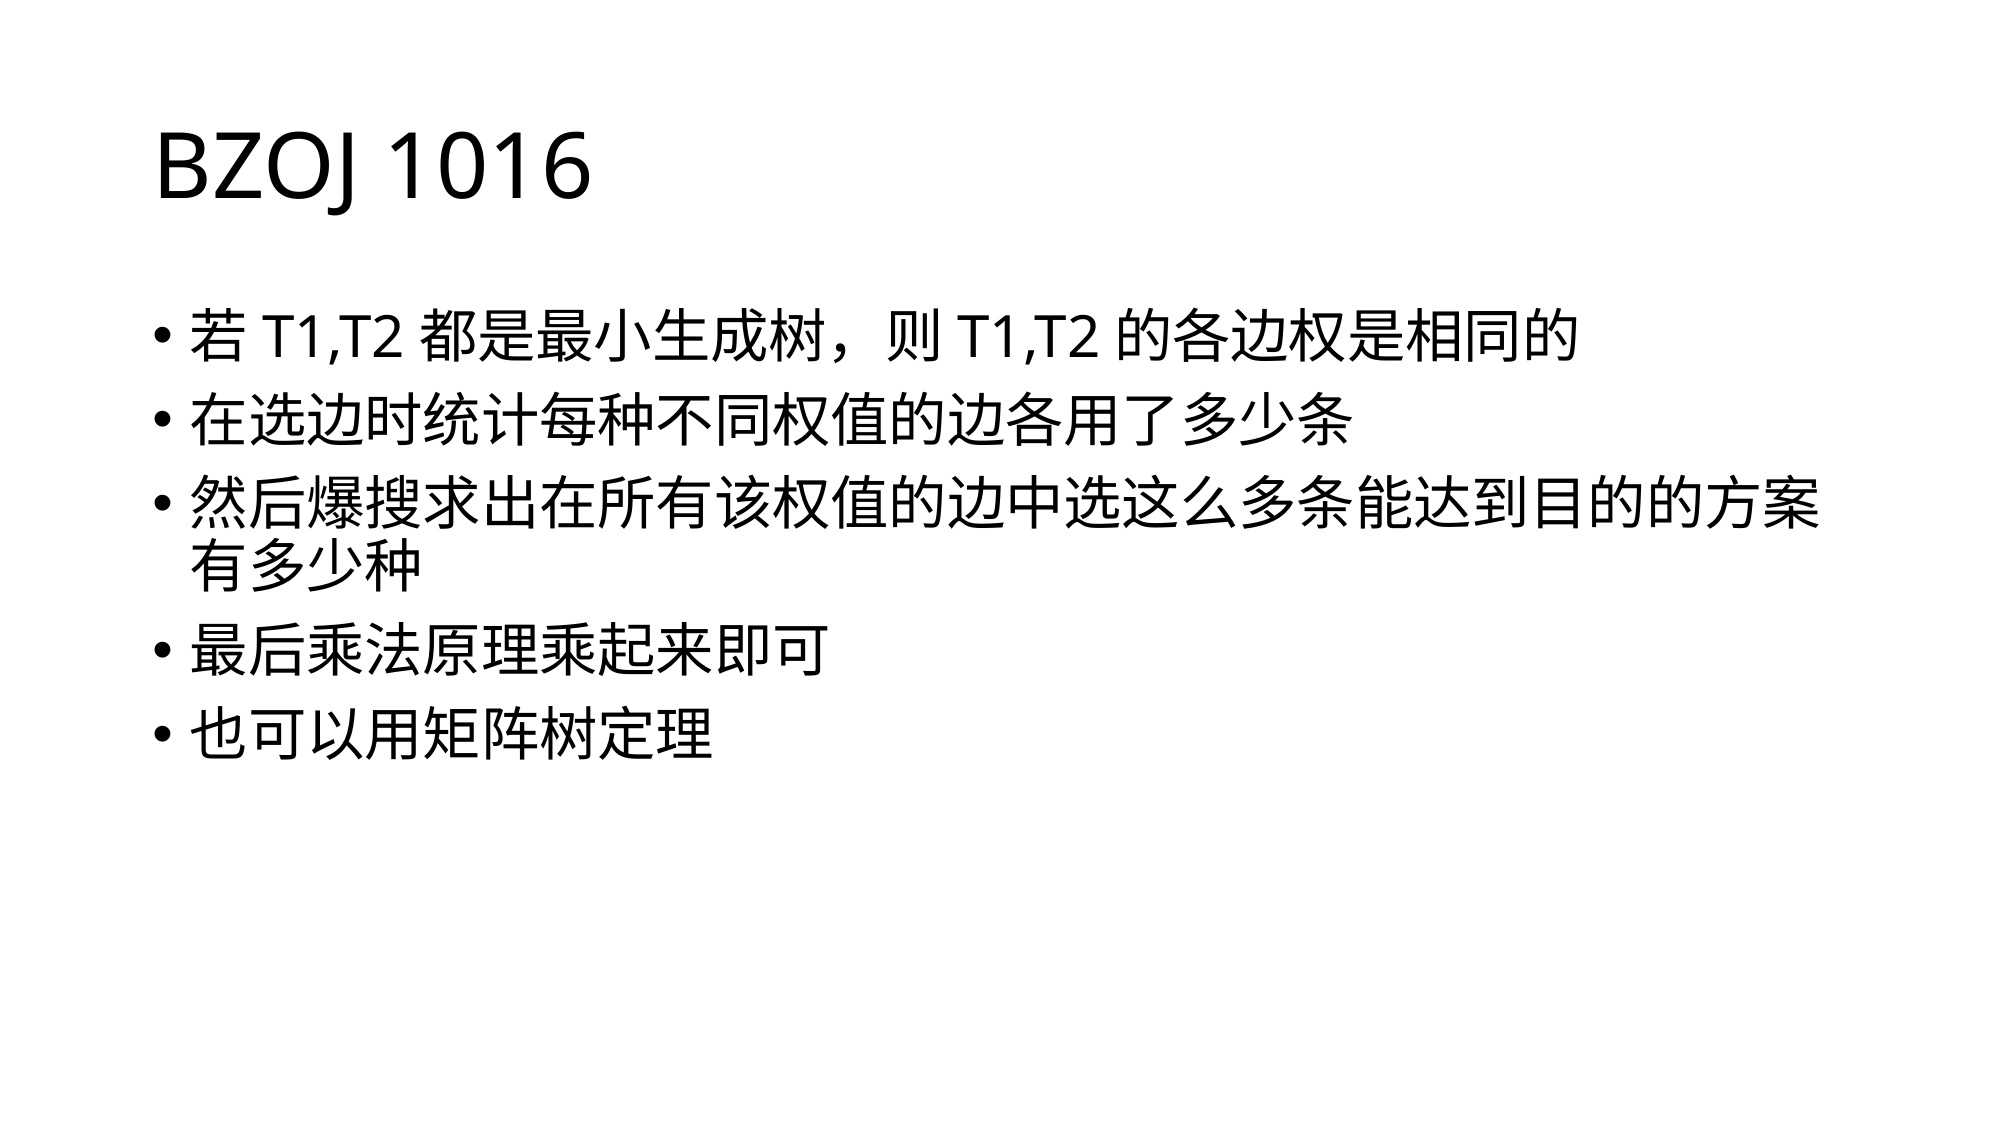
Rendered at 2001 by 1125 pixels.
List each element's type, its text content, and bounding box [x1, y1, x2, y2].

title BZOJ 1016 [137, 59, 1863, 278]
list 若T1,T2都是最小生成树，则T1,T2的各边权是相同的 在选边时统计每种不同权值的边各用了多少条 然后爆搜求出在所有该权值的边中选这么多条能达到目的的方案有多少种 最后乘法原理乘起来即可 也可以用矩阵树定理 [137, 299, 1863, 1014]
